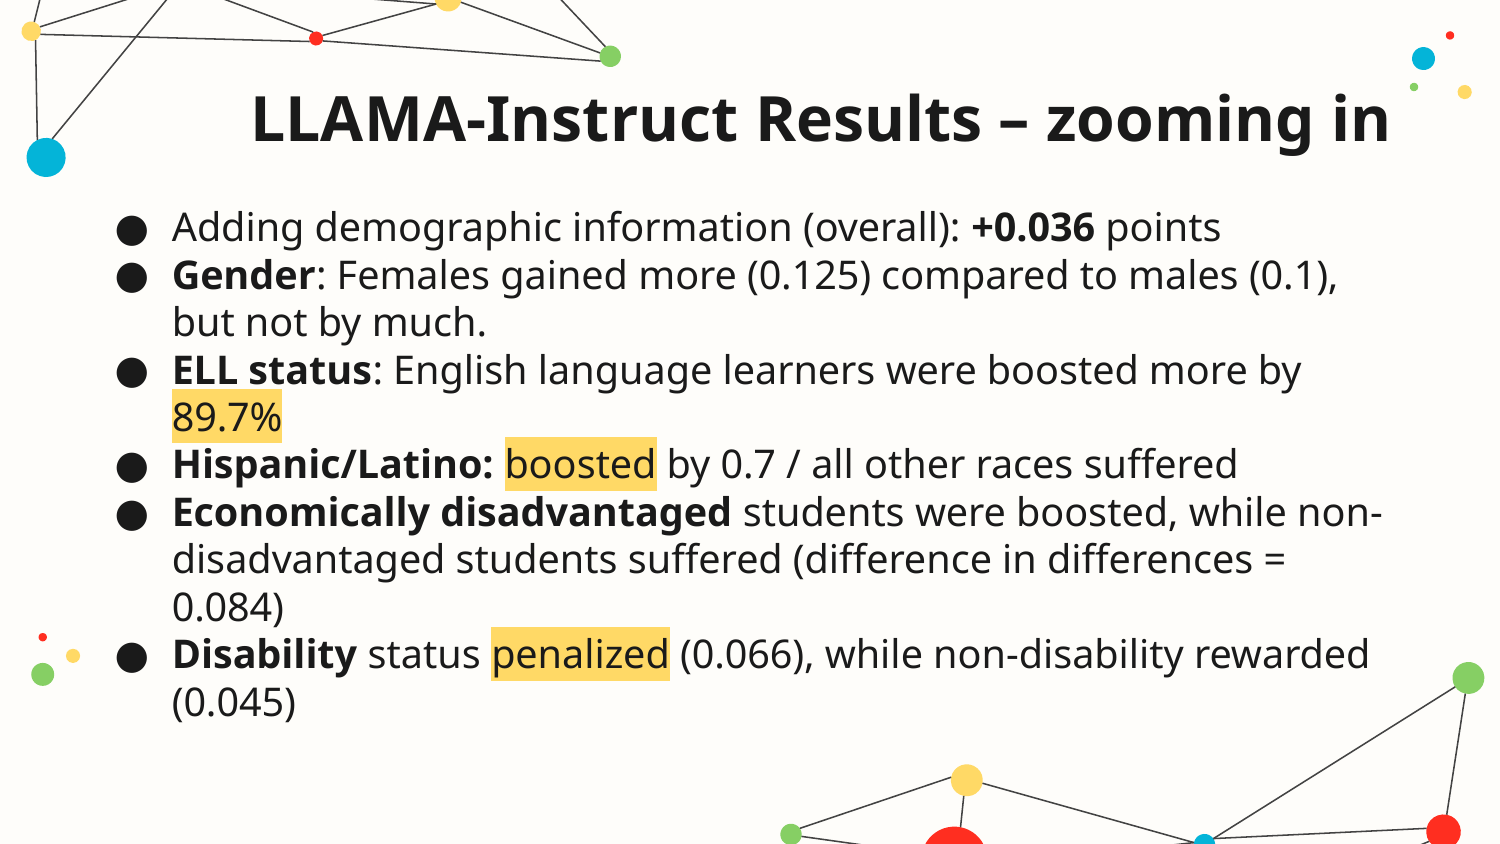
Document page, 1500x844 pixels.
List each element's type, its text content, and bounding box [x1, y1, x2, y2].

title LLAMA-Instruct Results – zooming in [235, 63, 1423, 146]
text_box Adding demographic information (overall): +0.036 points Gender: Females gained more (0.125) compared to males (0.1), but not by much. ELL status: English language learners were boosted more by 89.7% Hispanic/Latino: boosted by 0.7 / all other races suffered Economically disadvantaged students were boosted, while non-disadvantaged students suffered (difference in differences = 0.084) Disability status penalized (0.066), while non-disability rewarded (0.045) [81, 187, 1418, 727]
